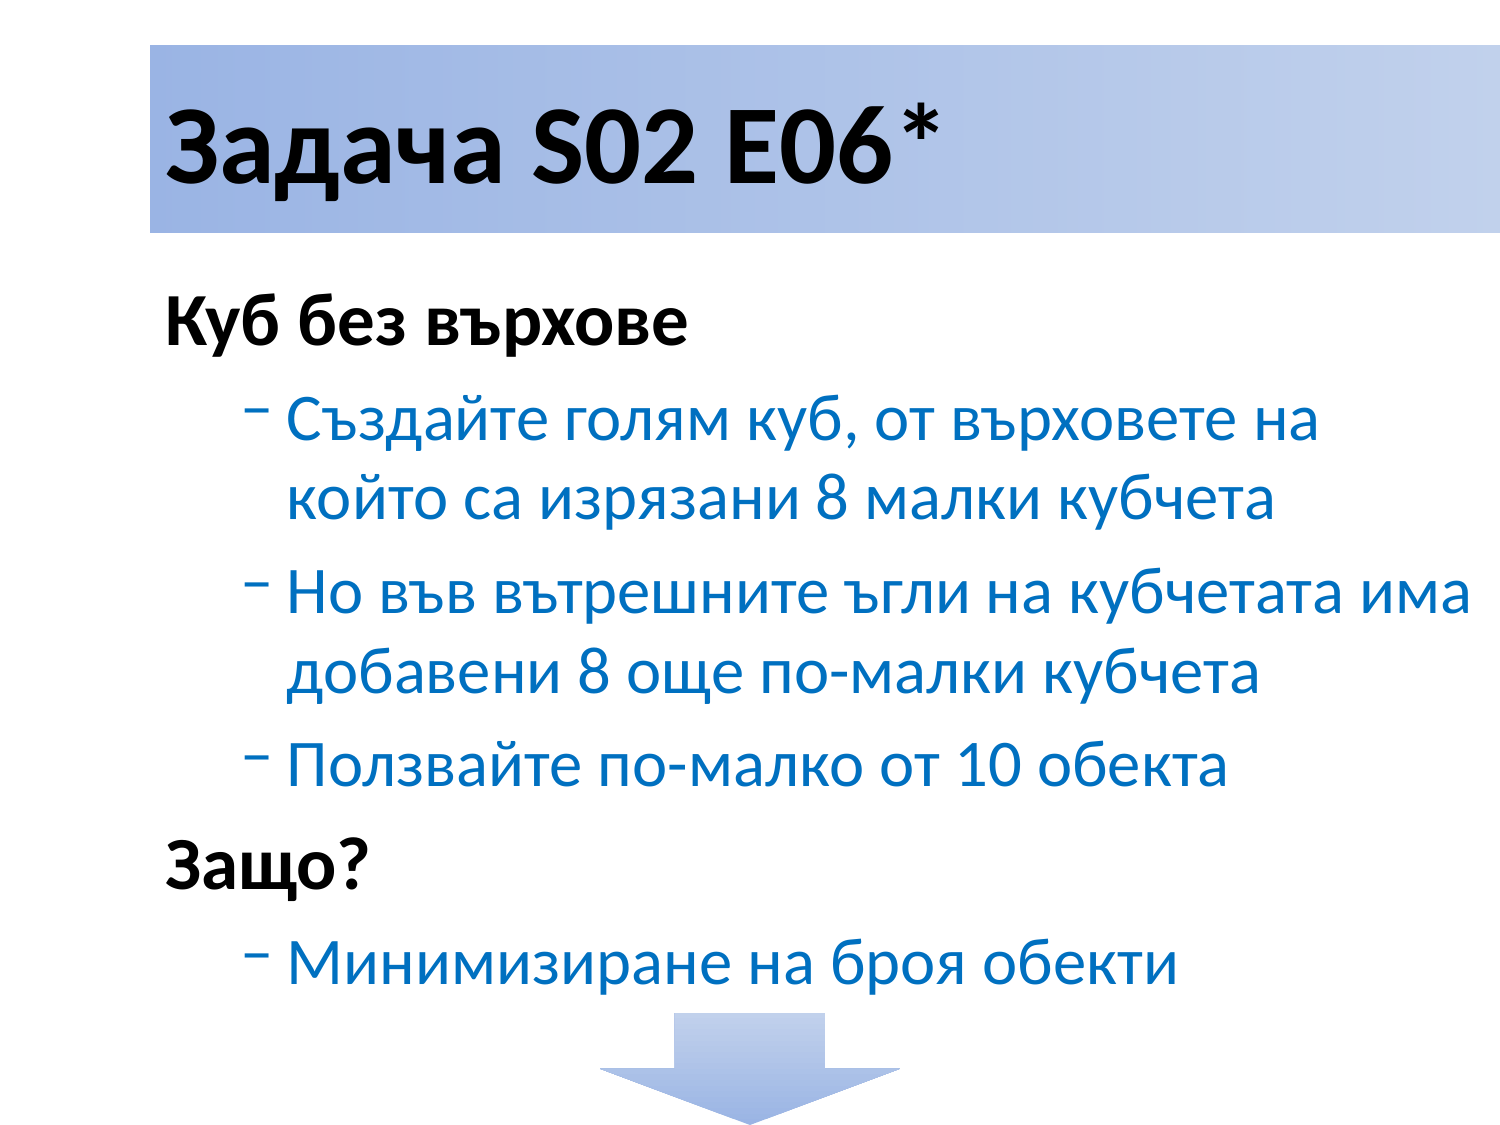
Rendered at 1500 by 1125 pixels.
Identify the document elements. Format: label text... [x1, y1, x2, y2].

text_box [597, 1010, 903, 1125]
list Куб без върхове Създайте голям куб, от върховете на който са изрязани 8 малки кубчета Но във вътрешните ъгли на кубчетата има добавени 8 още по-малки кубчета Ползвайте по-малко от 10 обекта Защо? Минимизиране на броя обекти [150, 262, 1500, 1100]
title Задача S02 E06* [150, 45, 1500, 233]
